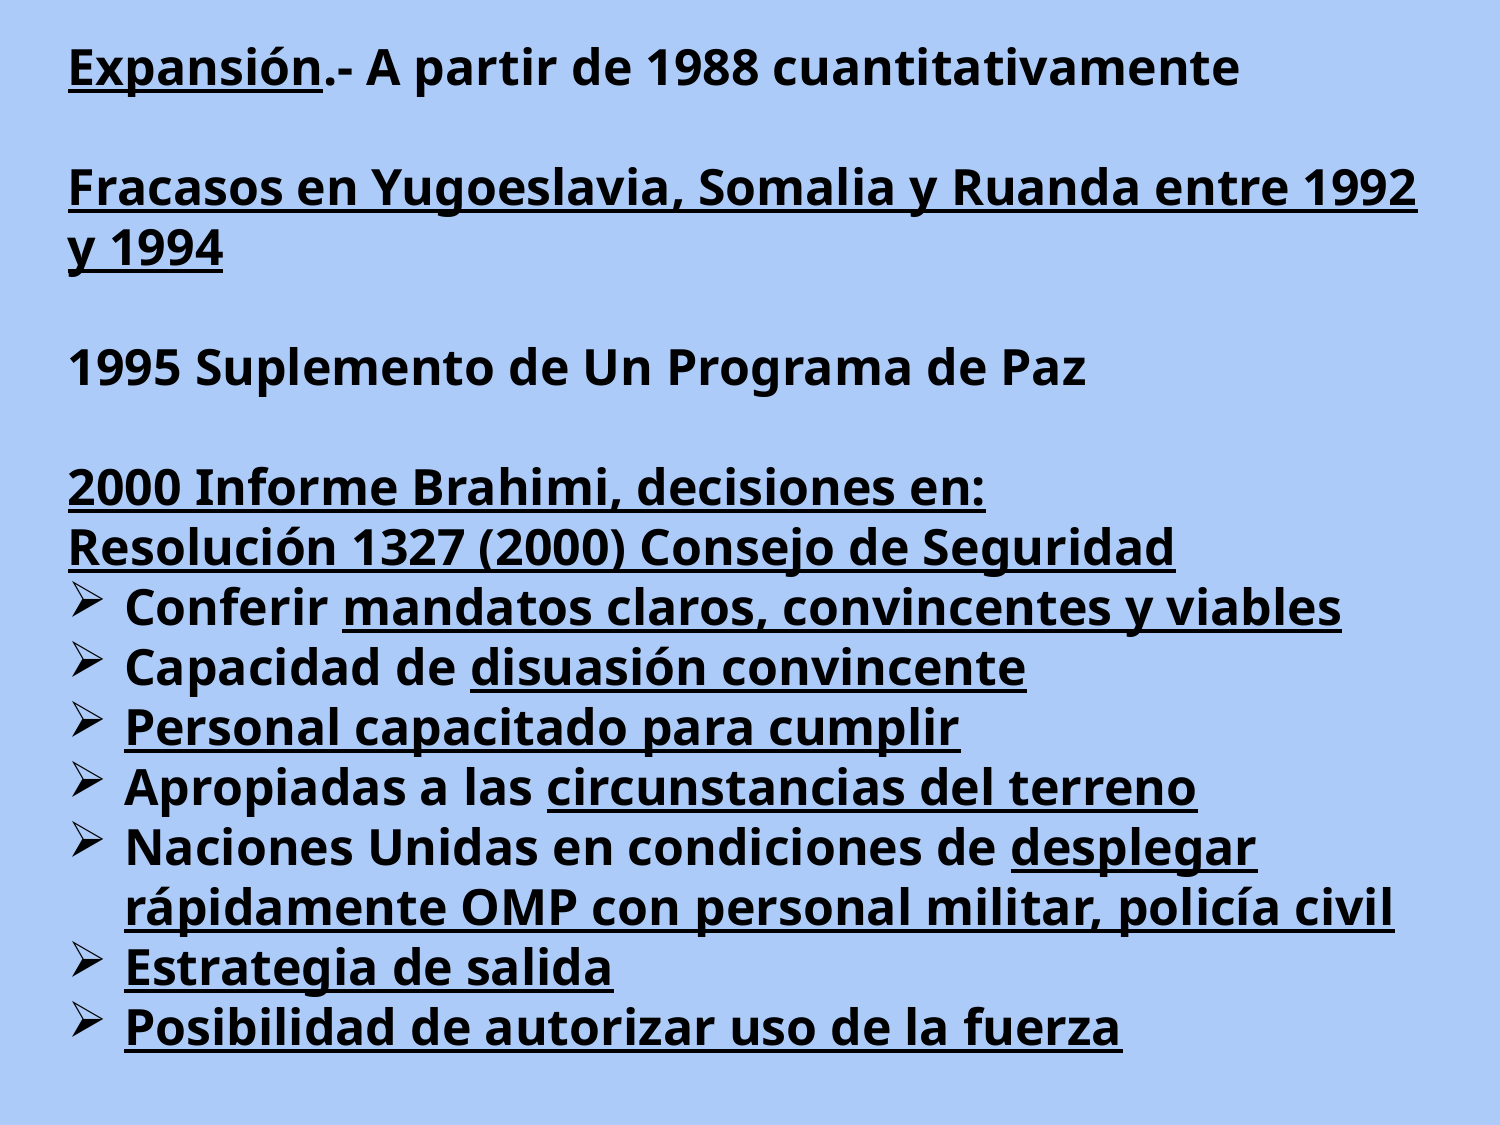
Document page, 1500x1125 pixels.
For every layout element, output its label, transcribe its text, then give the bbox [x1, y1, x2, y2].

text_box Expansión.- A partir de 1988 cuantitativamente Fracasos en Yugoeslavia, Somalia y Ruanda entre 1992 y 1994 1995 Suplemento de Un Programa de Paz 2000 Informe Brahimi, decisiones en: Resolución 1327 (2000) Consejo de Seguridad Conferir mandatos claros, convincentes y viables Capacidad de disuasión convincente Personal capacitado para cumplir Apropiadas a las circunstancias del terreno Naciones Unidas en condiciones de desplegar rápidamente OMP con personal militar, policía civil Estrategia de salida Posibilidad de autorizar uso de la fuerza [53, 28, 1459, 1063]
